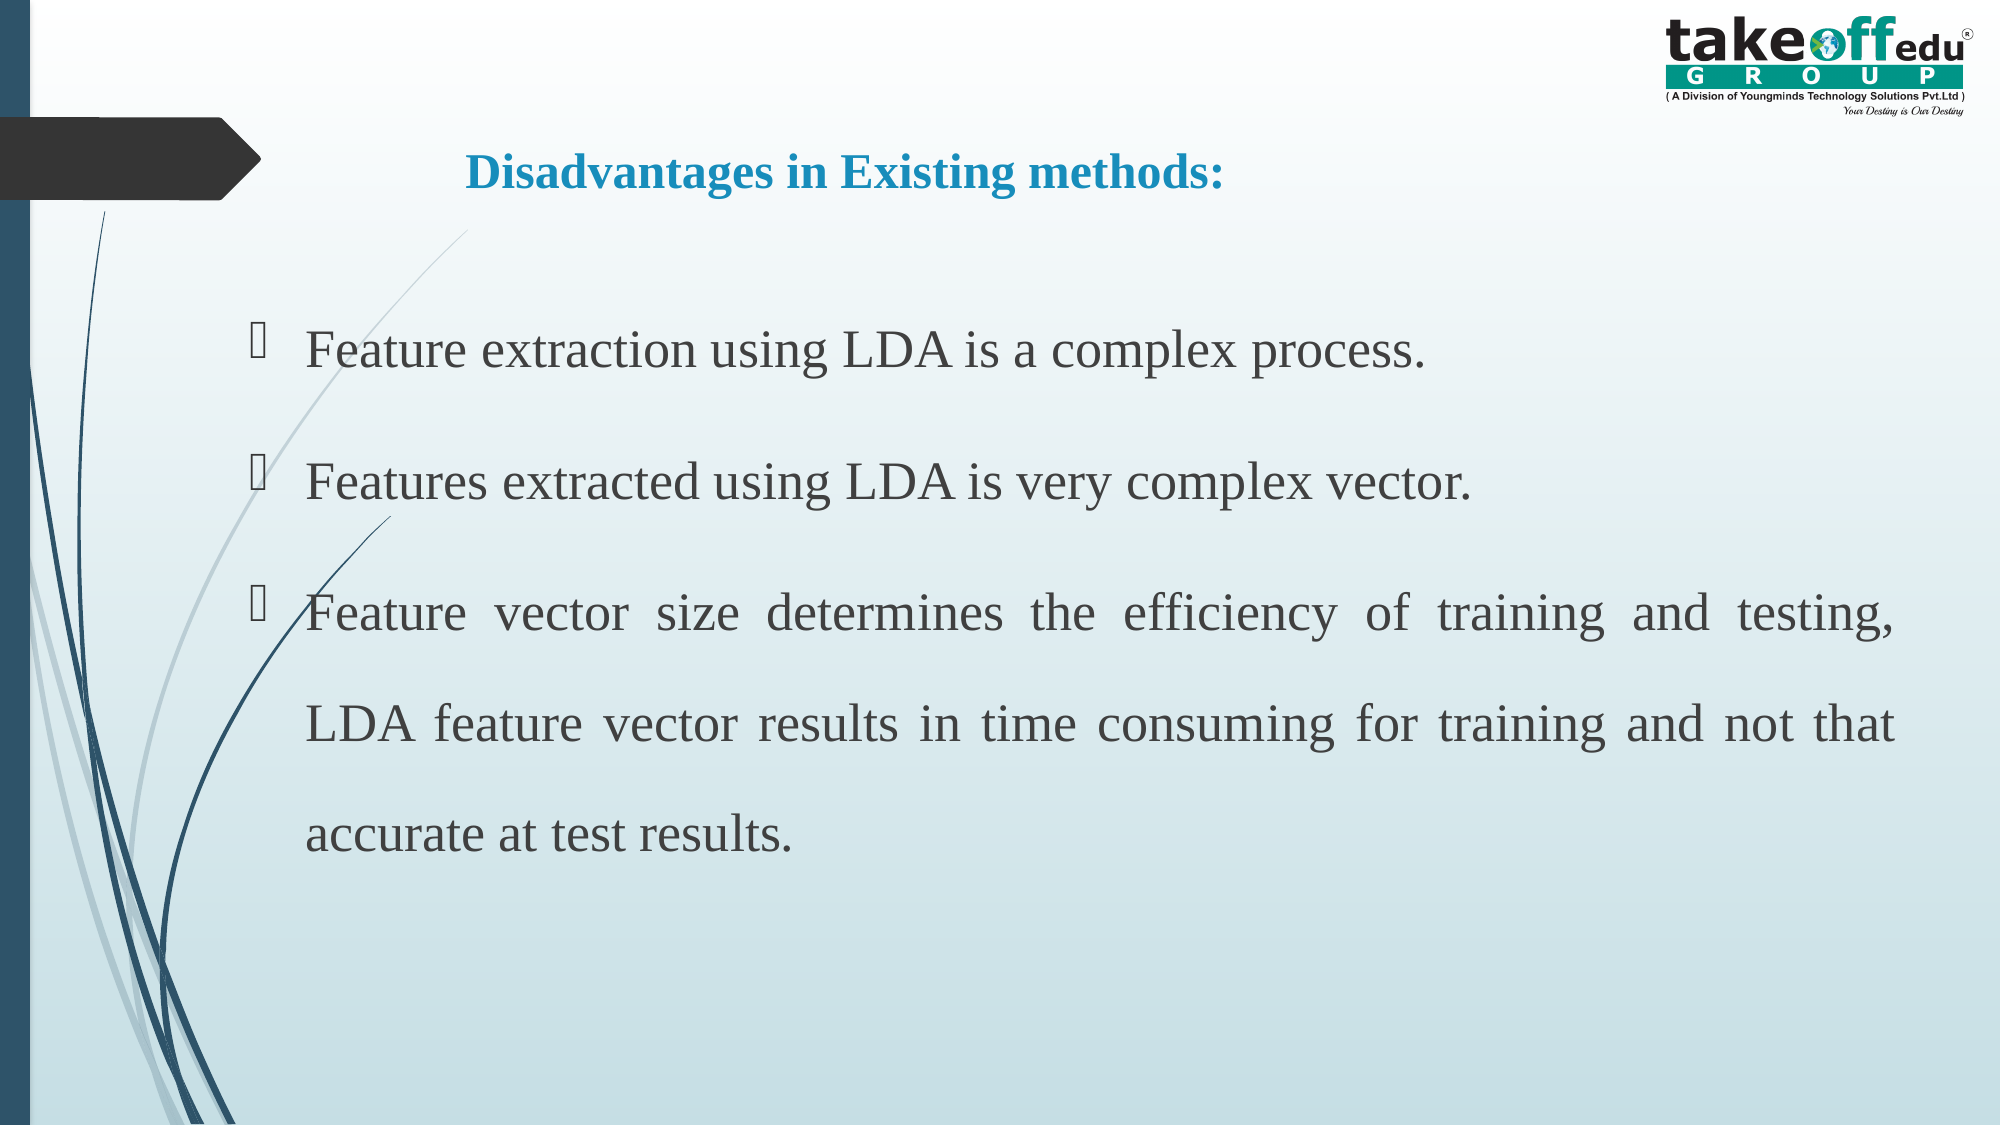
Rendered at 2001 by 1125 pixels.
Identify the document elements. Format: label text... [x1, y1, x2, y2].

picture [1656, 15, 1980, 132]
text_box Disadvantages in Existing methods: [450, 131, 1913, 202]
text_box Feature extraction using LDA is a complex process. Features extracted using LDA is very complex vector. Feature vector size determines the efficiency of training and testing, LDA feature vector results in time consuming for training and not that accurate at test results. [234, 202, 1913, 1046]
